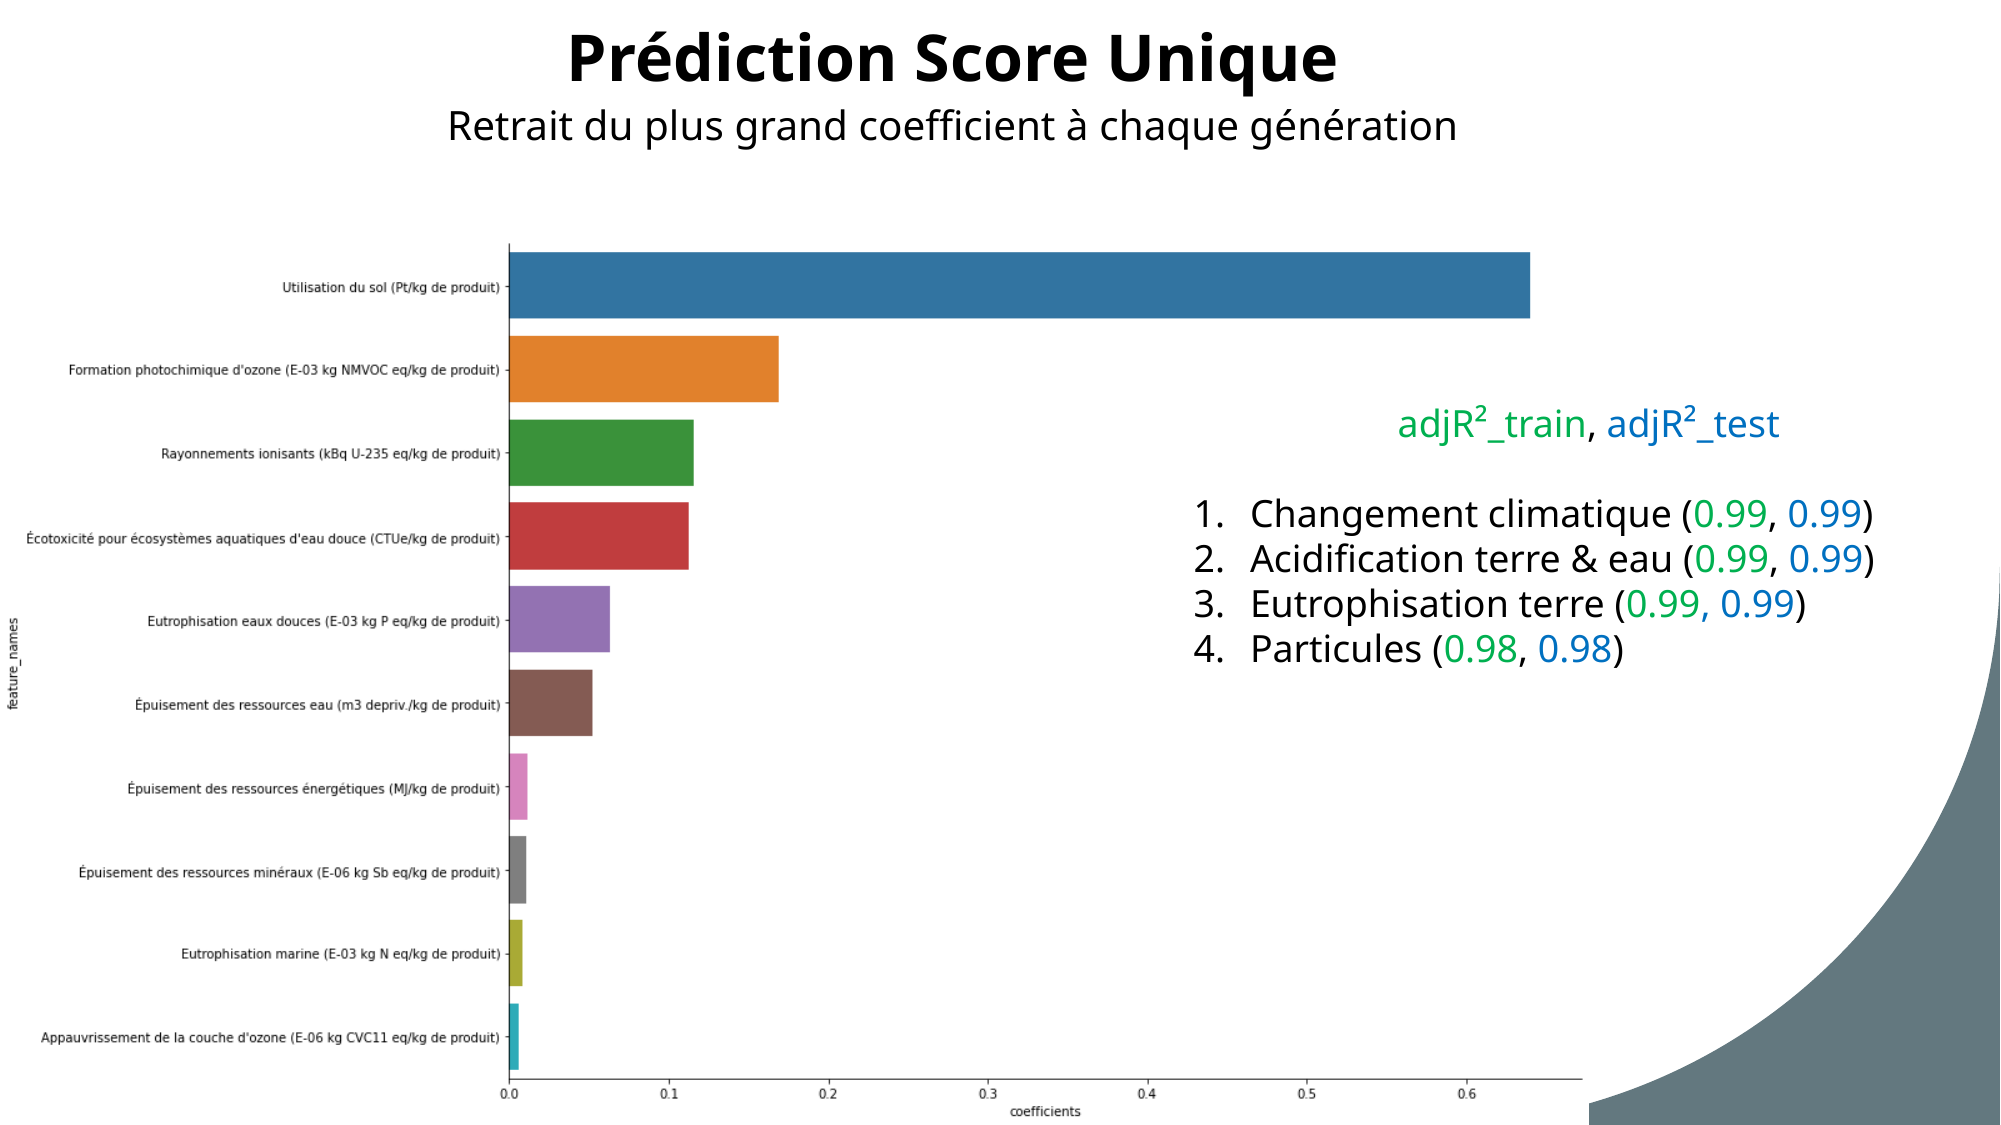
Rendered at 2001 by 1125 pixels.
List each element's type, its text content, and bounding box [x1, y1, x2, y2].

picture [0, 236, 1589, 1125]
text_box adjR²_train, adjR²_test Changement climatique (0.99, 0.99) Acidification terre & eau (0.99, 0.99) Eutrophisation terre (0.99, 0.99) Particules (0.98, 0.98) [1589, 392, 1999, 678]
title Prédiction Score Unique Retrait du plus grand coefficient à chaque génération [0, 0, 1907, 234]
